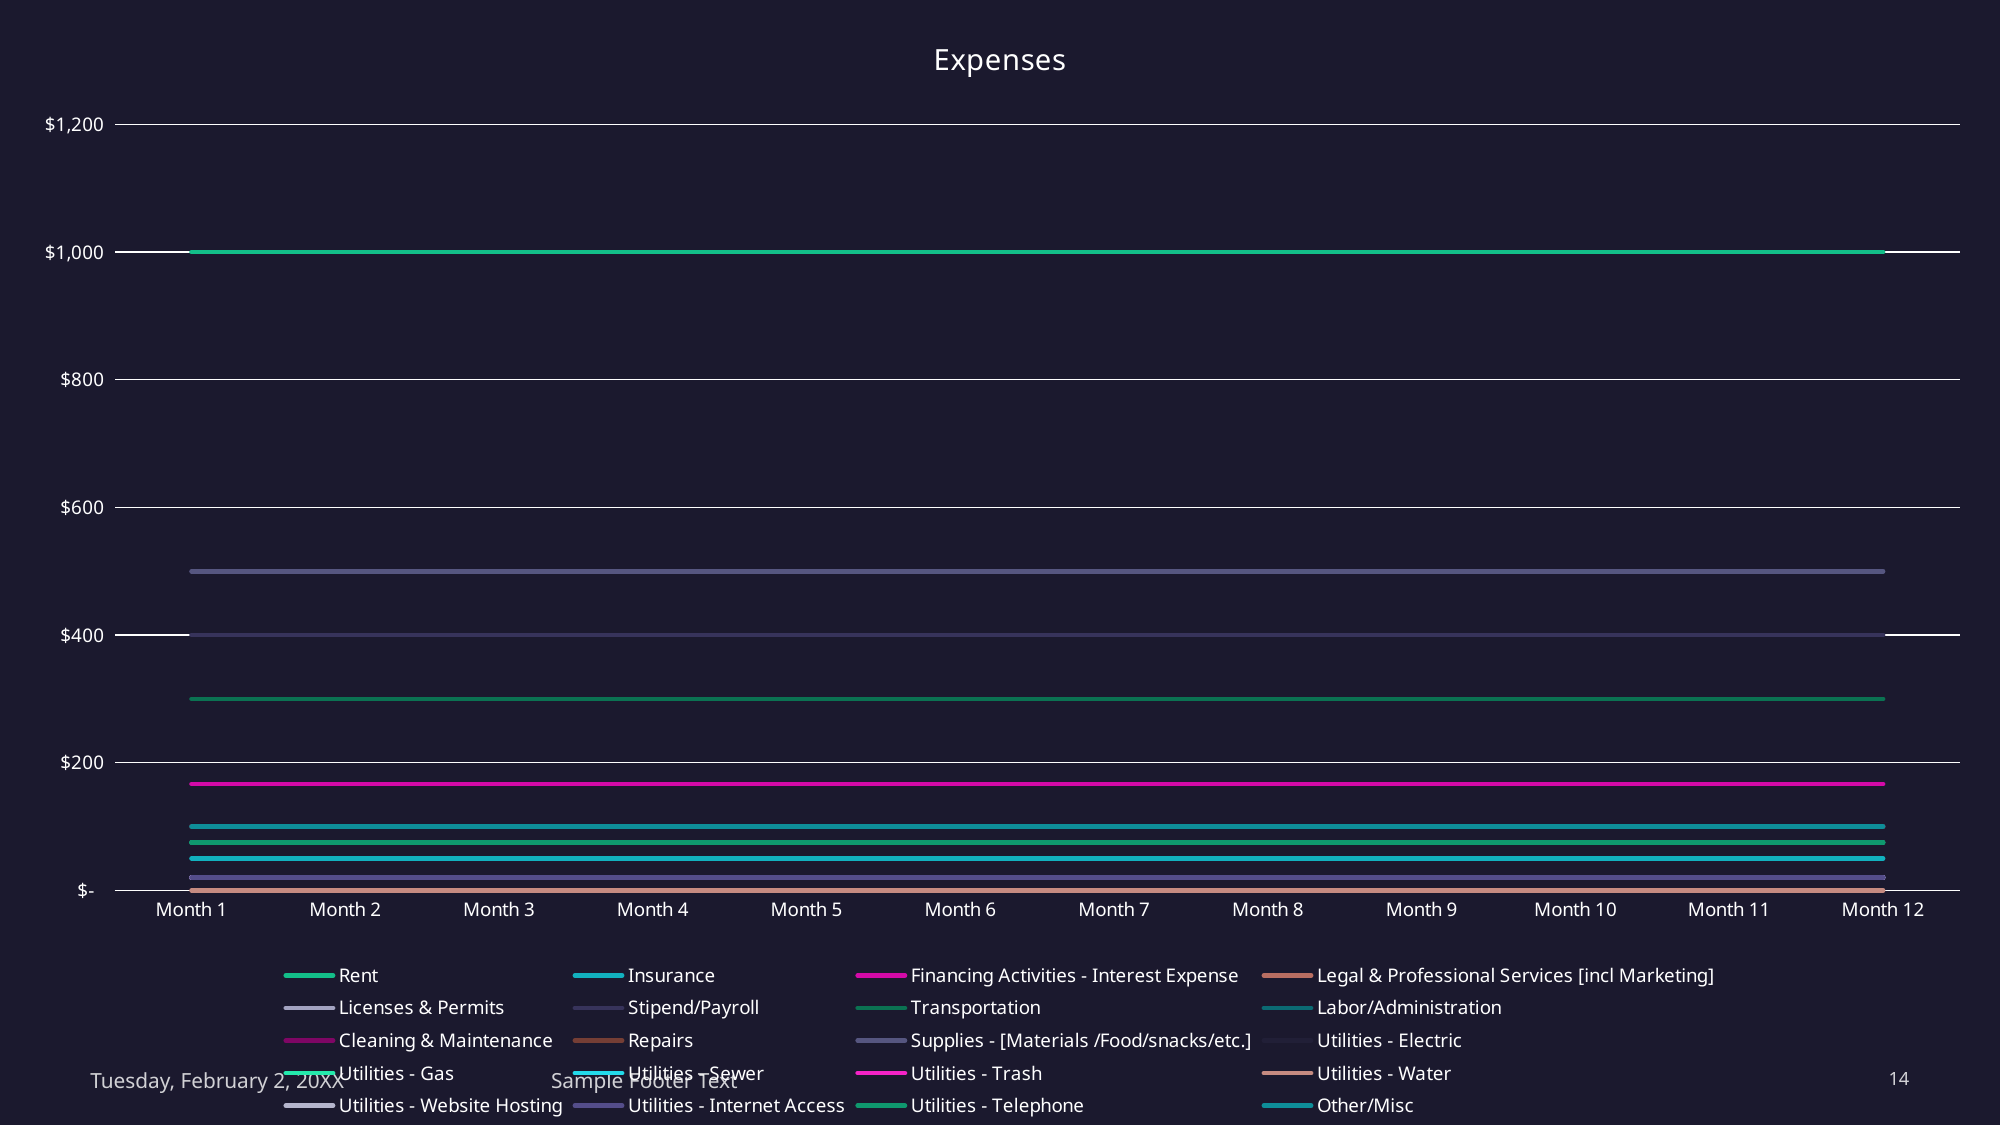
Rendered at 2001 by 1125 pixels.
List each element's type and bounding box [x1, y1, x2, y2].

chart [0, 0, 2000, 1125]
